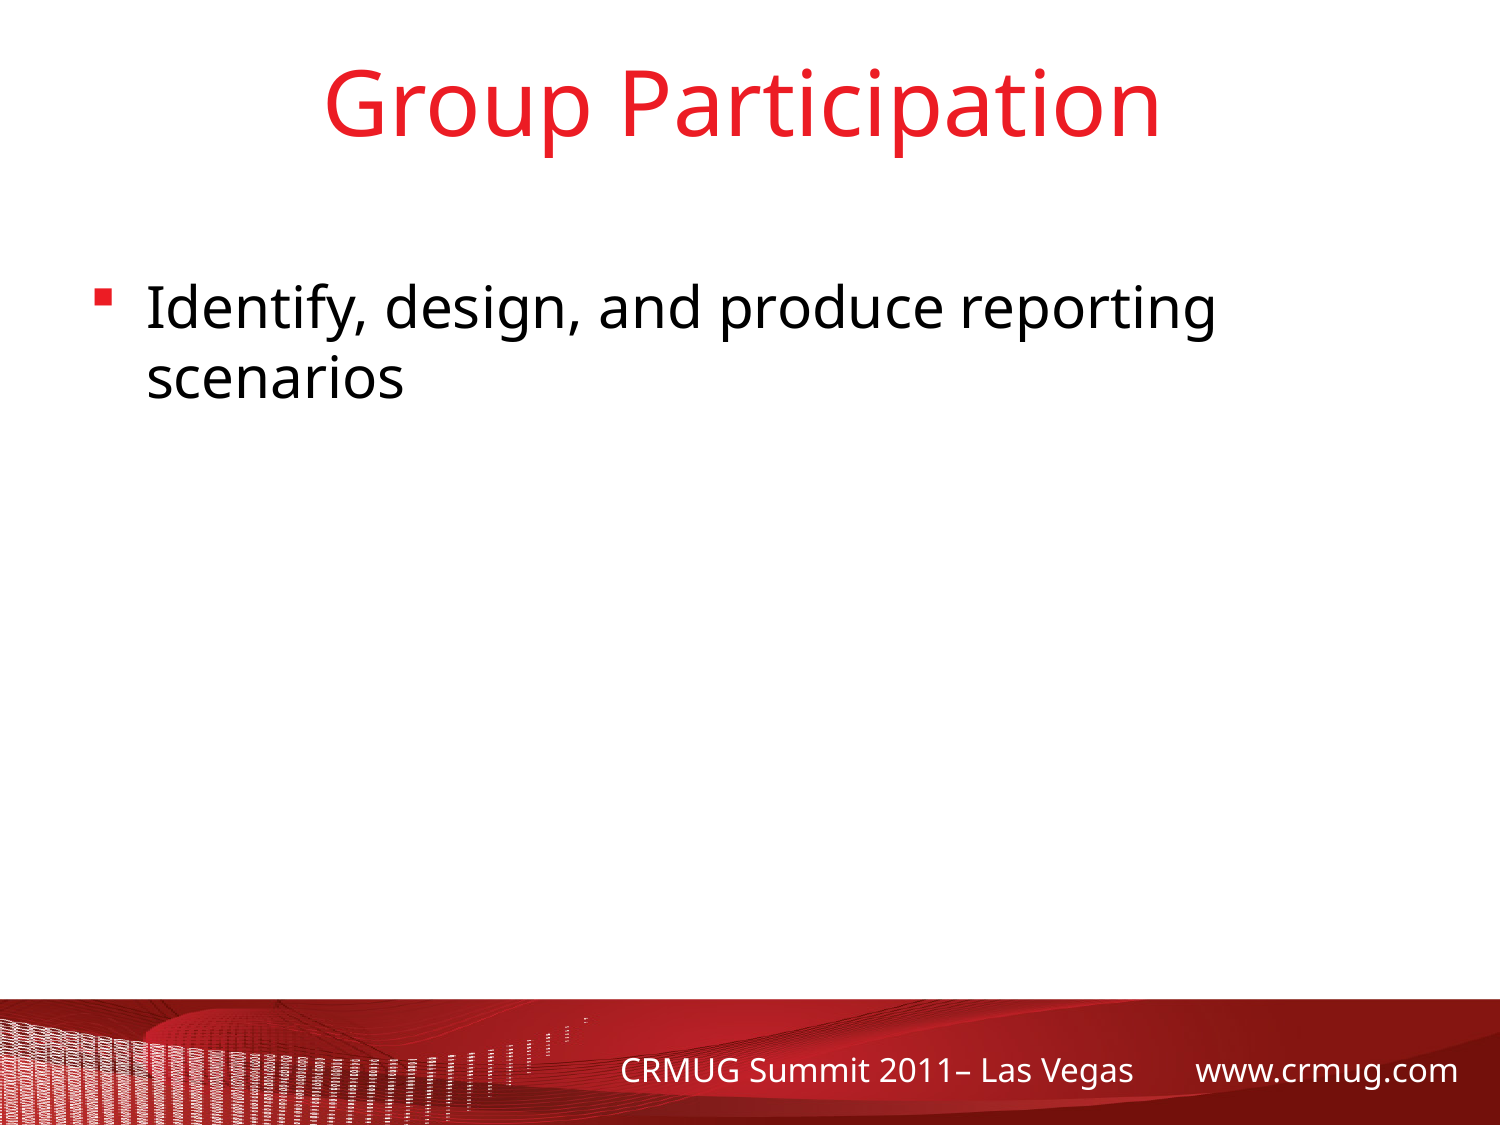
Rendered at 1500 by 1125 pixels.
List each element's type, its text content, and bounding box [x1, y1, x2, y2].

list Identify, design, and produce reporting scenarios [75, 262, 1413, 950]
picture [0, 999, 1500, 1125]
title Group Participation [75, 37, 1413, 238]
